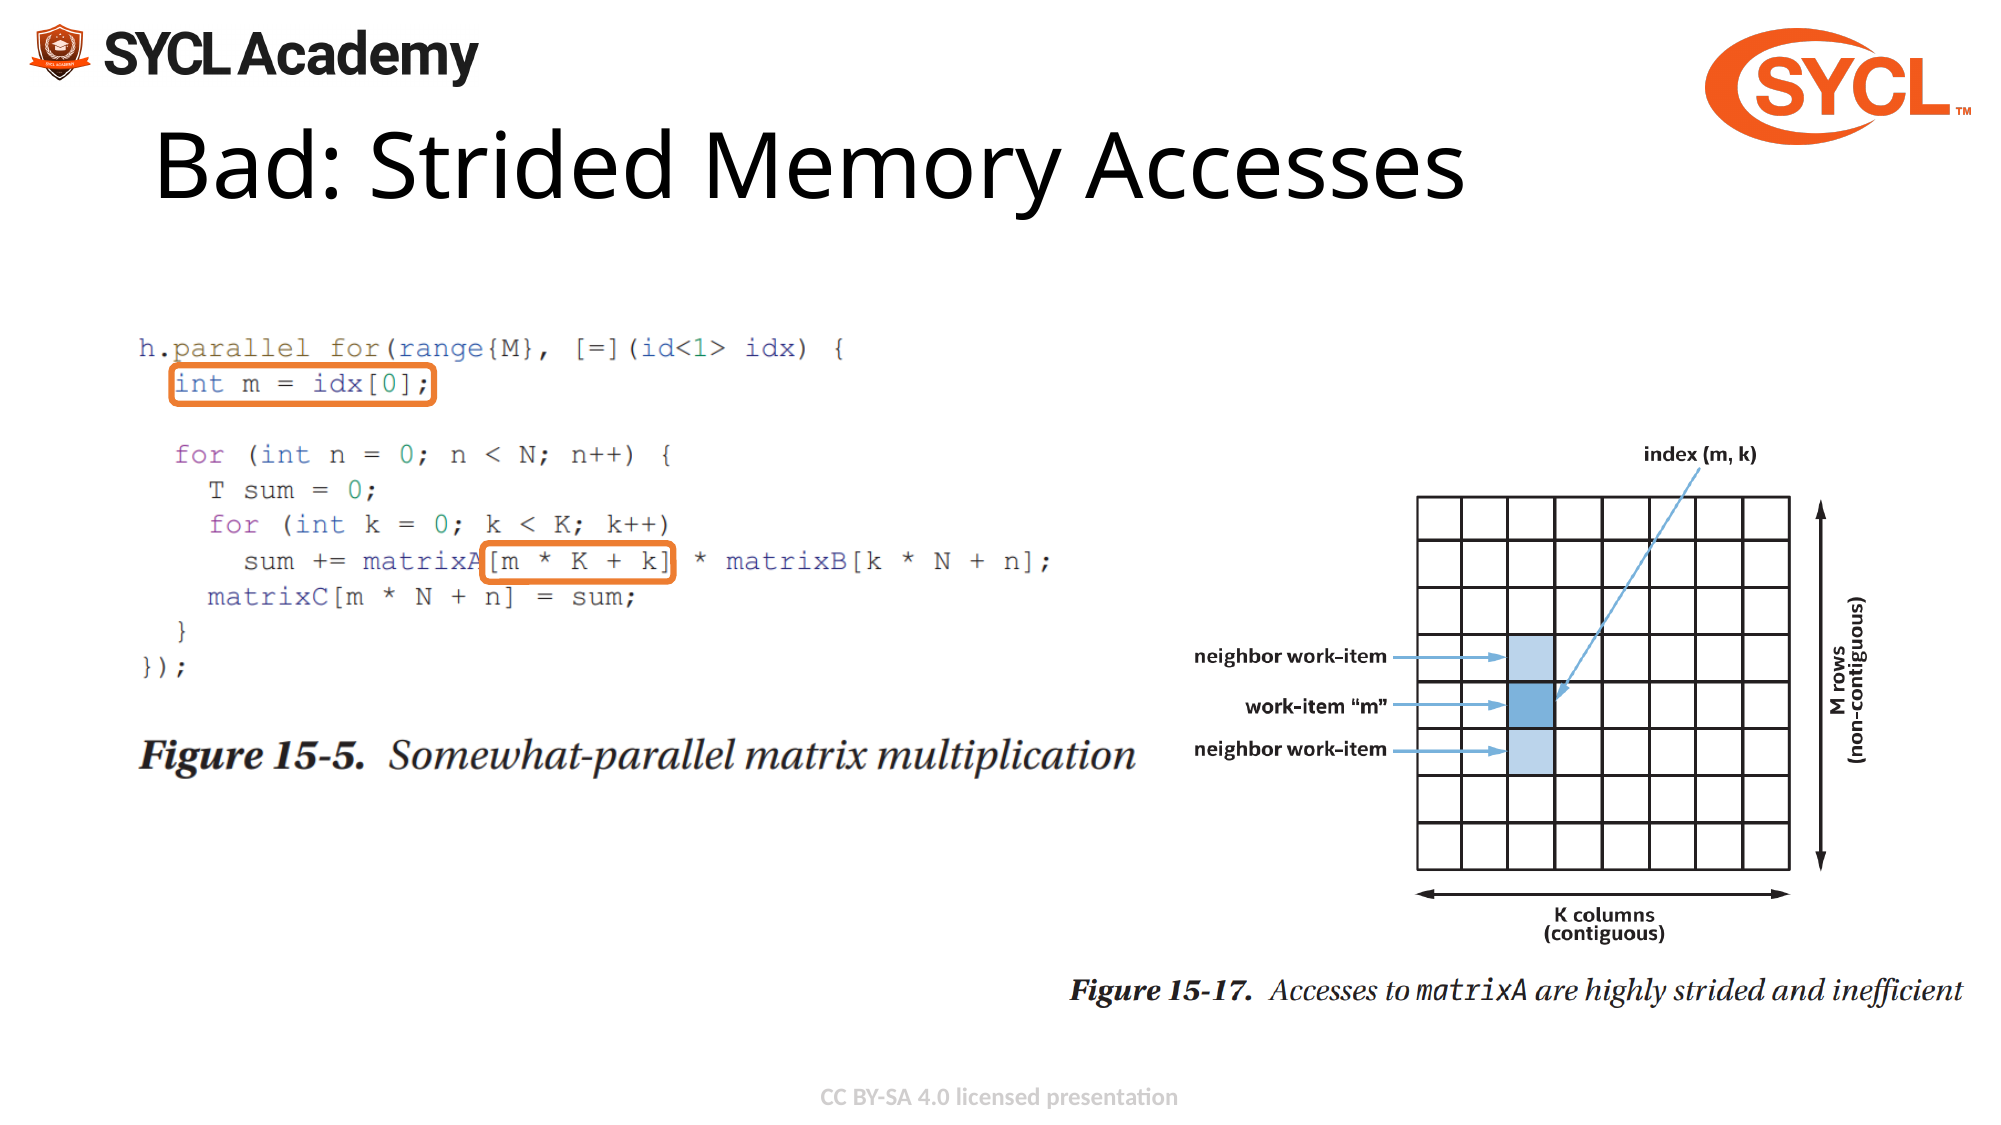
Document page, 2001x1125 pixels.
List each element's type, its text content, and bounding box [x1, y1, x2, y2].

title Bad: Strided Memory Accesses [137, 59, 1863, 278]
picture [29, 24, 479, 87]
picture [1705, 28, 1971, 145]
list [1064, 438, 1966, 1013]
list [137, 324, 1148, 781]
